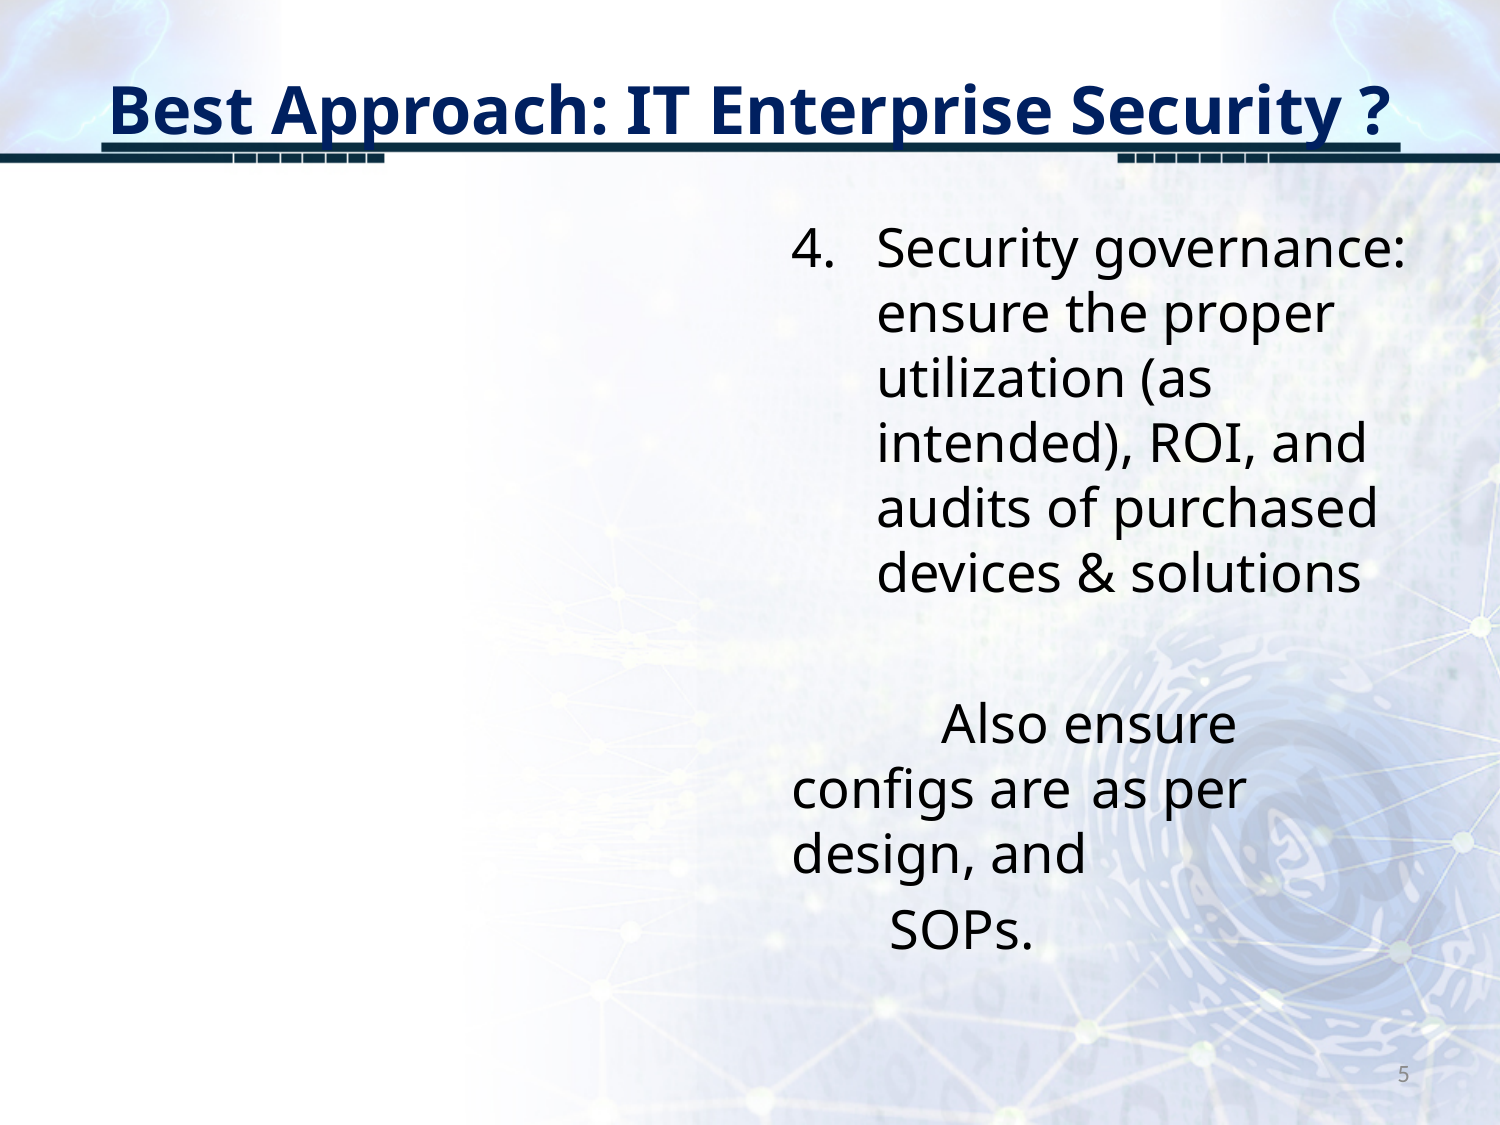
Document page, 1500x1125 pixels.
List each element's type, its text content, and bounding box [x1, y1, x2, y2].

slide_number 5 [1074, 1042, 1425, 1103]
title Best Approach: IT Enterprise Security ? [75, 34, 1425, 182]
picture [0, 0, 1500, 1125]
list Security governance: ensure the proper utilization (as intended), ROI, and audits of purchased devices & solutions Also ensure configs are as per design, and SOPs. [776, 205, 1432, 1023]
